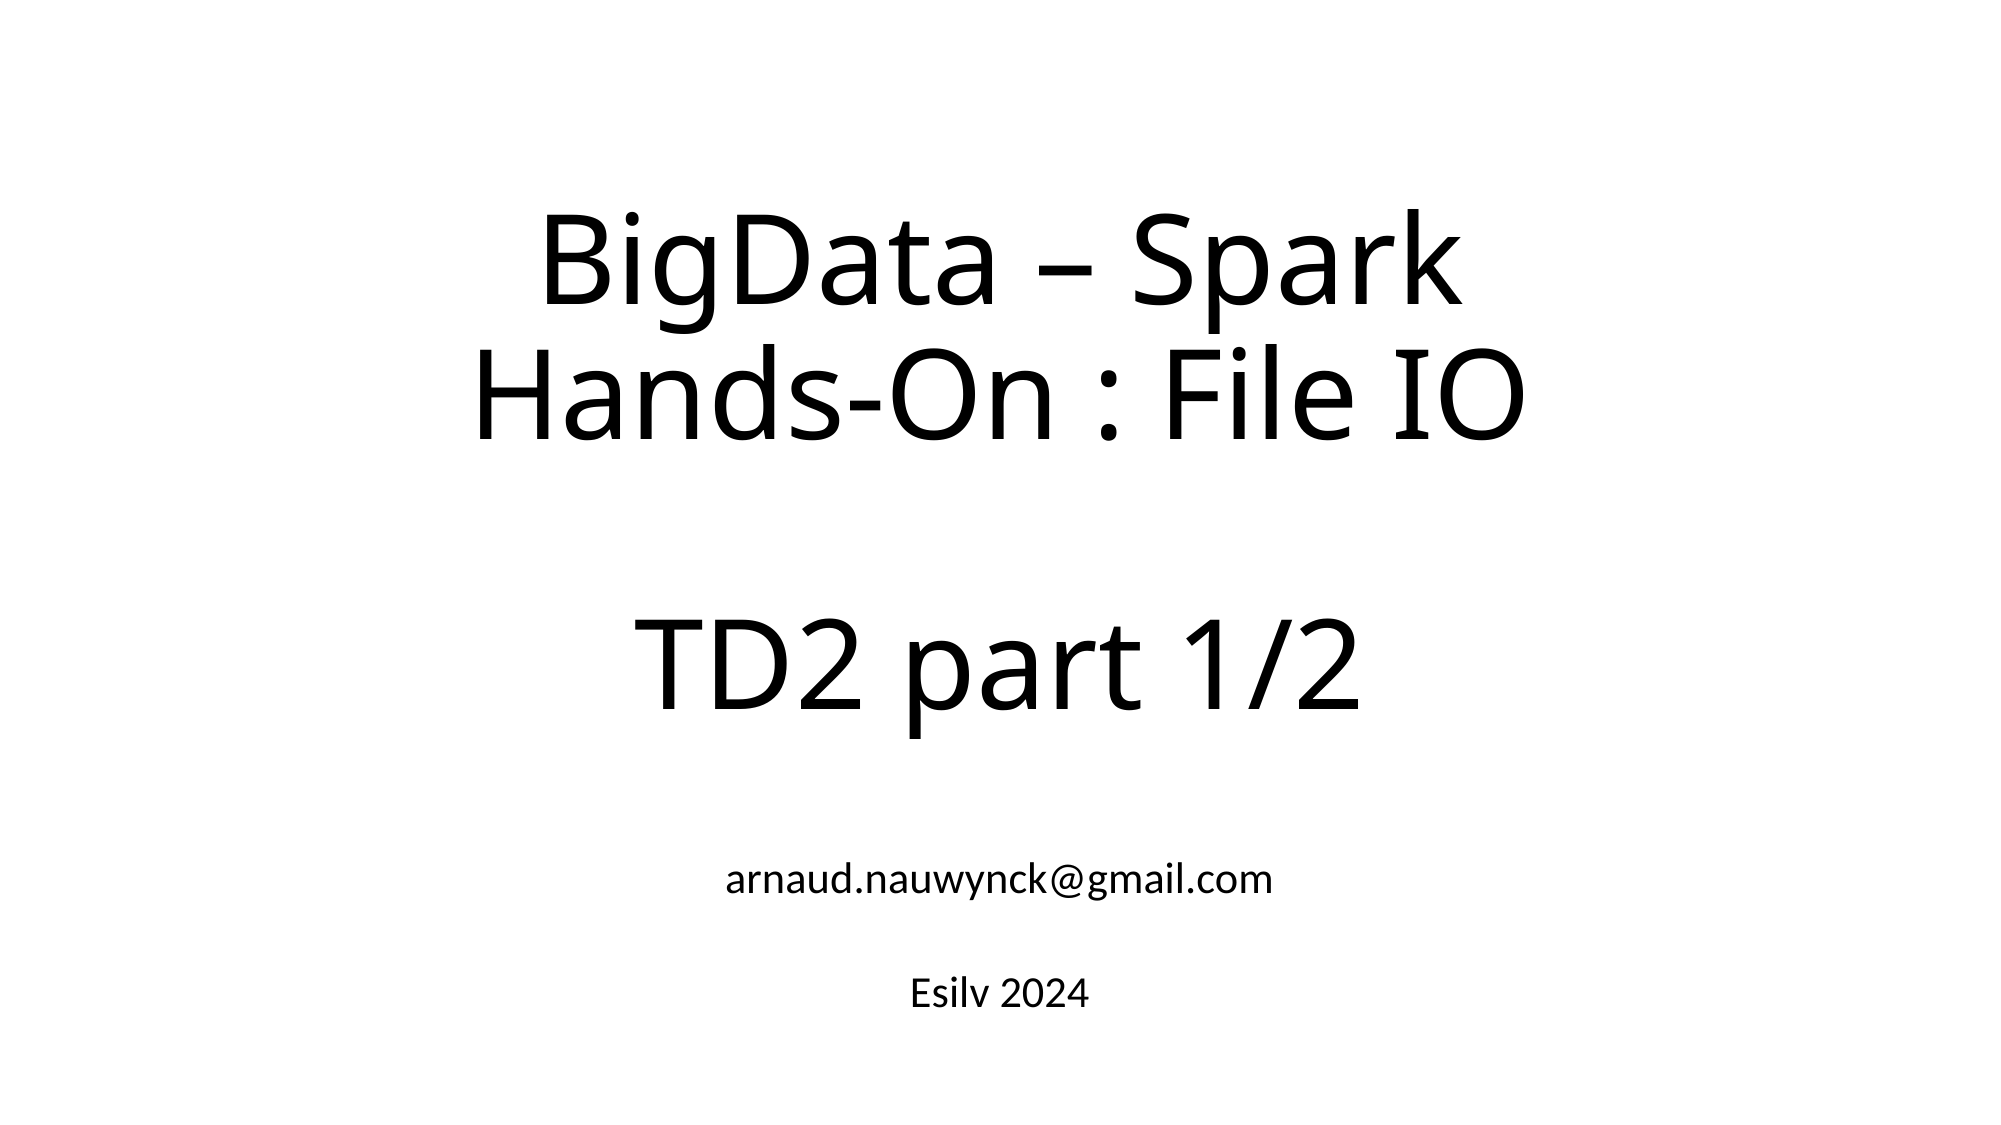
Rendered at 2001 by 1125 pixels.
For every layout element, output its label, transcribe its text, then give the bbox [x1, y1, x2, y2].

subtitle arnaud.nauwynck@gmail.com Esilv 2024 [249, 847, 1750, 1027]
title BigData – Spark Hands-On : File IO TD2 part 1/2 [249, 184, 1750, 744]
